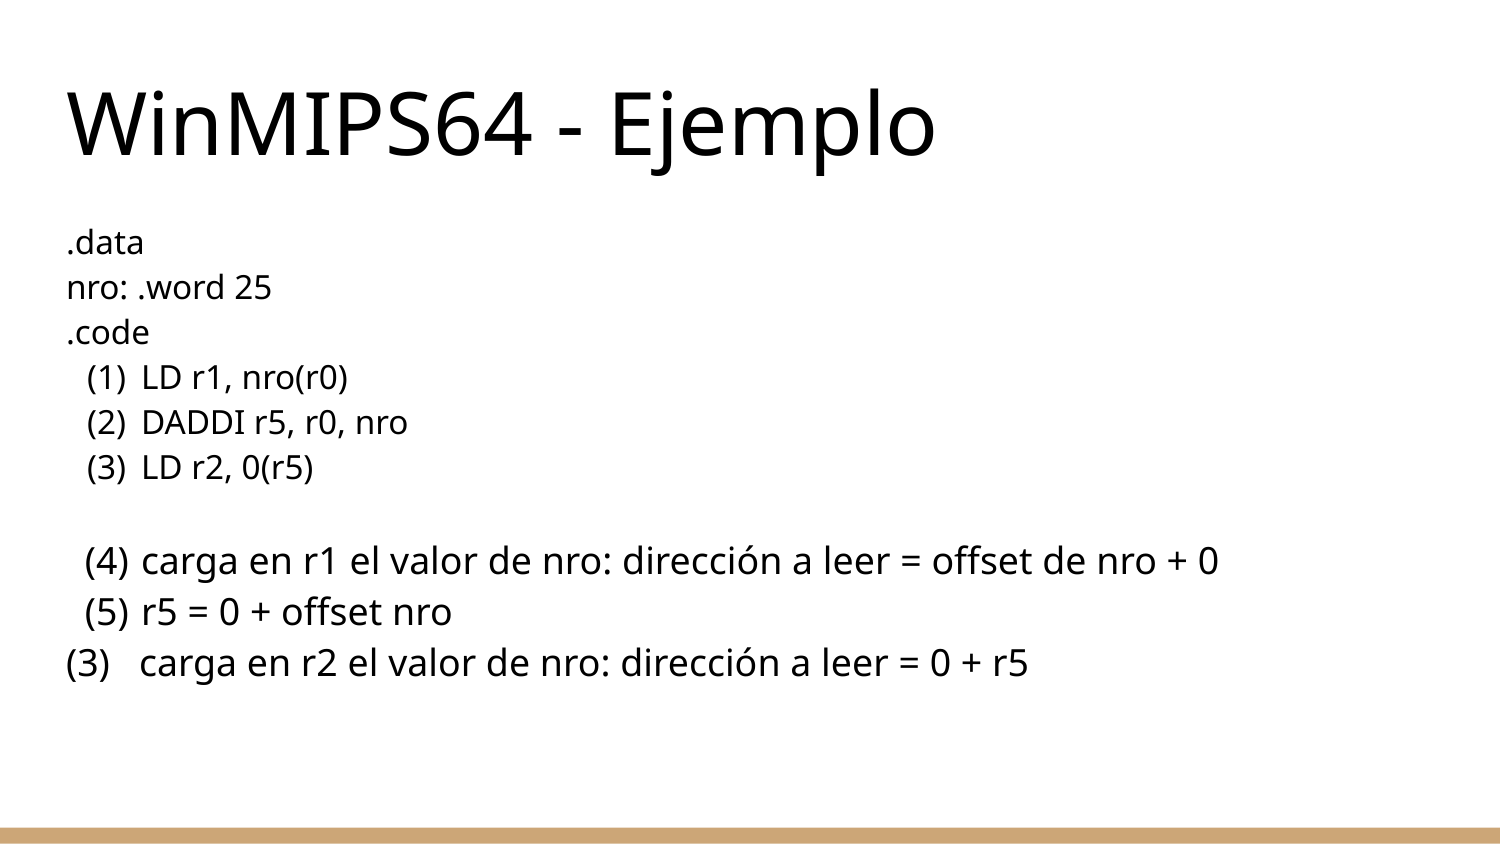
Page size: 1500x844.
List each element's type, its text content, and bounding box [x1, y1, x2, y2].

title WinMIPS64 - Ejemplo [51, 51, 1449, 189]
list .data nro: .word 25 .code LD r1, nro(r0) DADDI r5, r0, nro LD r2, 0(r5) carga en r1 el valor de nro: dirección a leer = offset de nro + 0 r5 = 0 + offset nro (3) carga en r2 el valor de nro: dirección a leer = 0 + r5 [51, 200, 1449, 752]
